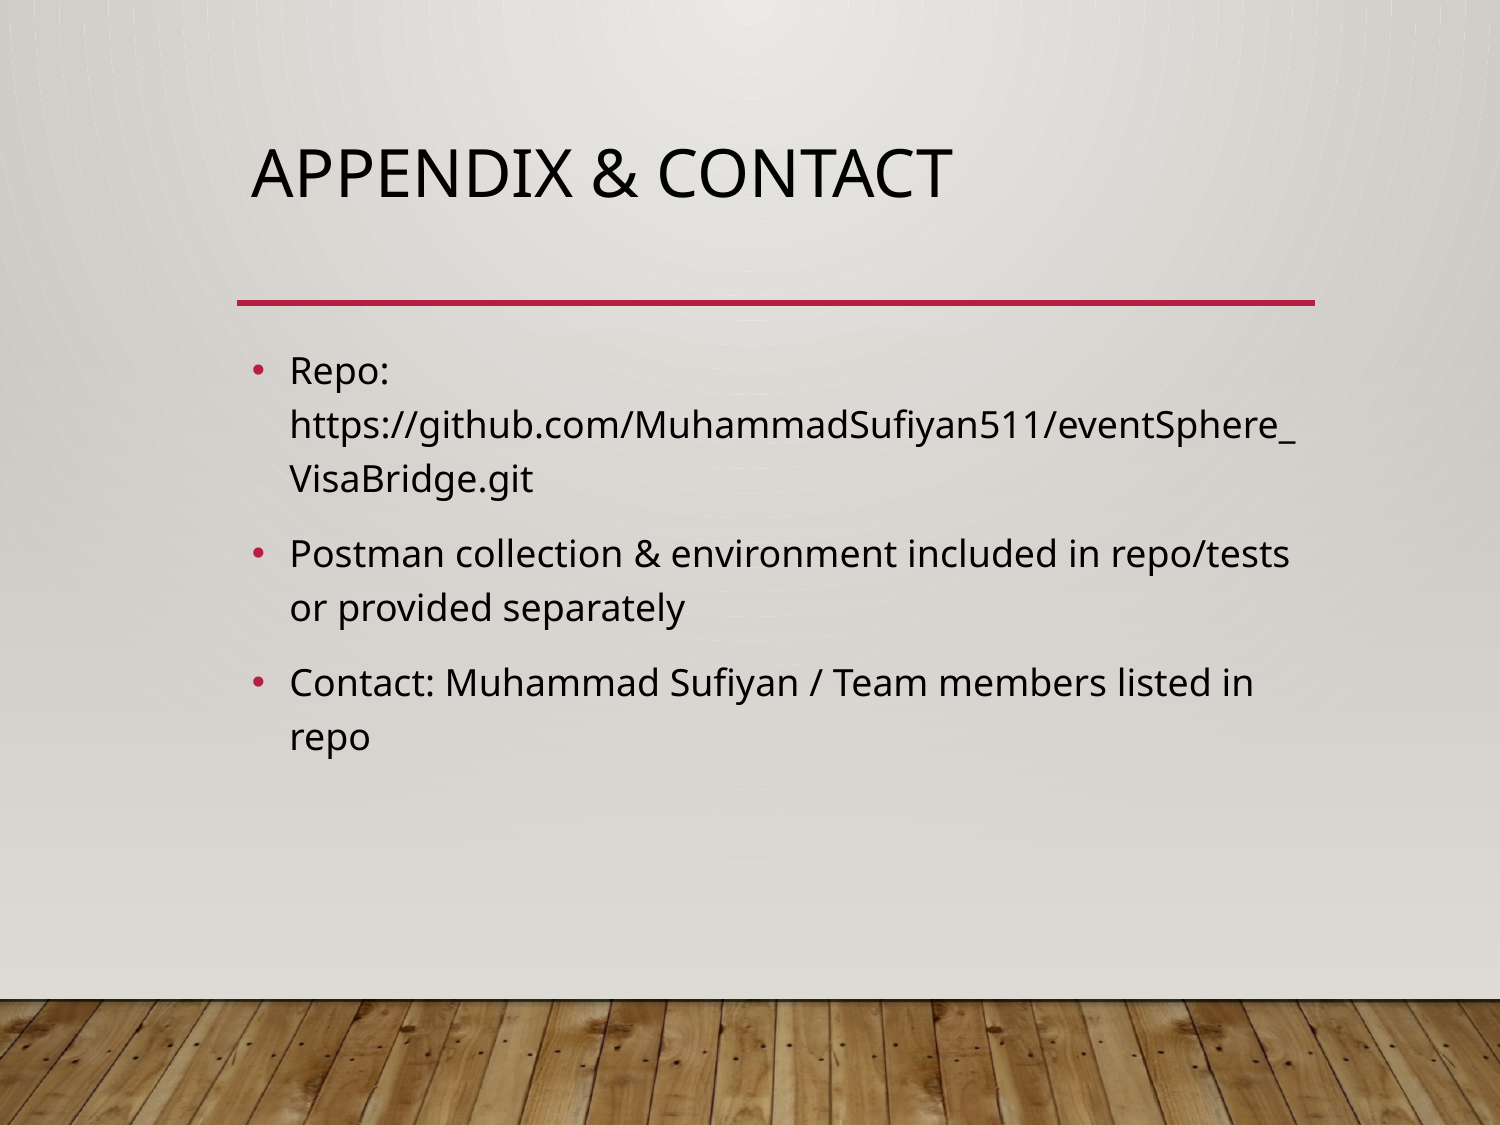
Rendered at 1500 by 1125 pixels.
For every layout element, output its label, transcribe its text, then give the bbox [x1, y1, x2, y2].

list Repo: https://github.com/MuhammadSufiyan511/eventSphere_VisaBridge.git Postman collection & environment included in repo/tests or provided separately Contact: Muhammad Sufiyan / Team members listed in repo [236, 330, 1315, 897]
title Appendix & Contact [236, 131, 1315, 305]
picture [0, 999, 1500, 1125]
